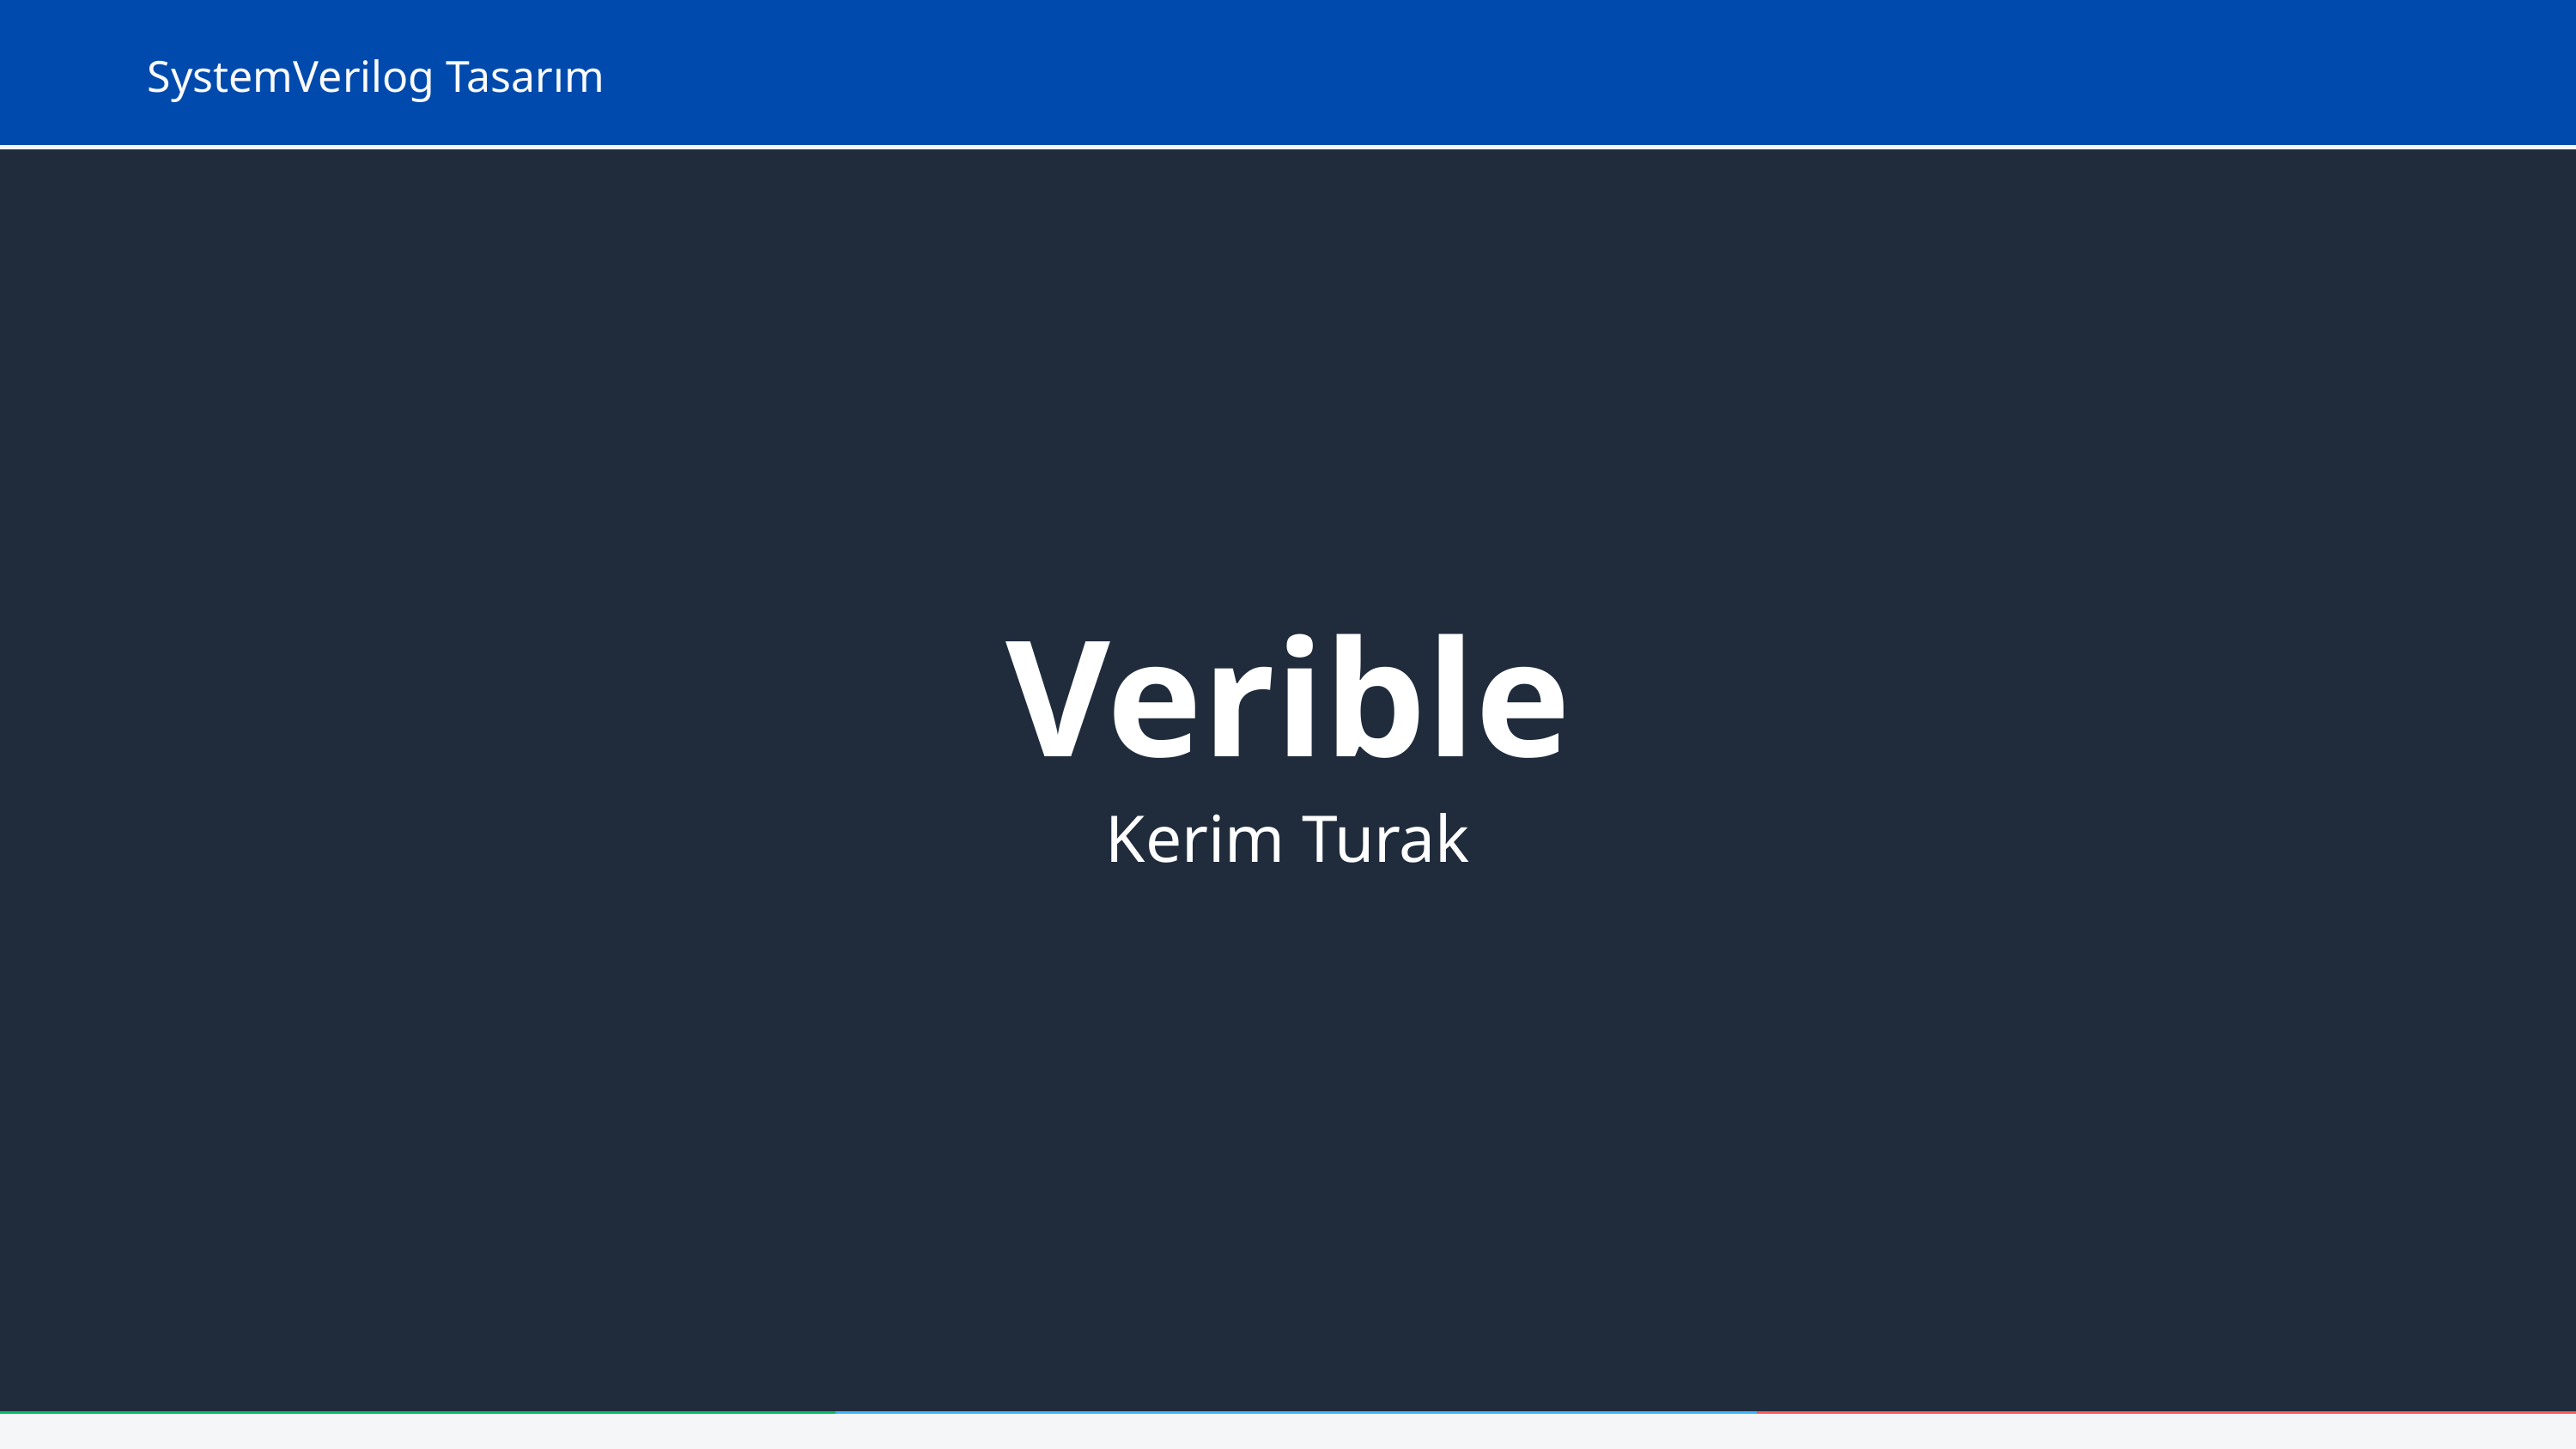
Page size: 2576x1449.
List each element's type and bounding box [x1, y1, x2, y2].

text_box [0, 149, 2576, 1411]
text_box [0, 0, 2576, 145]
